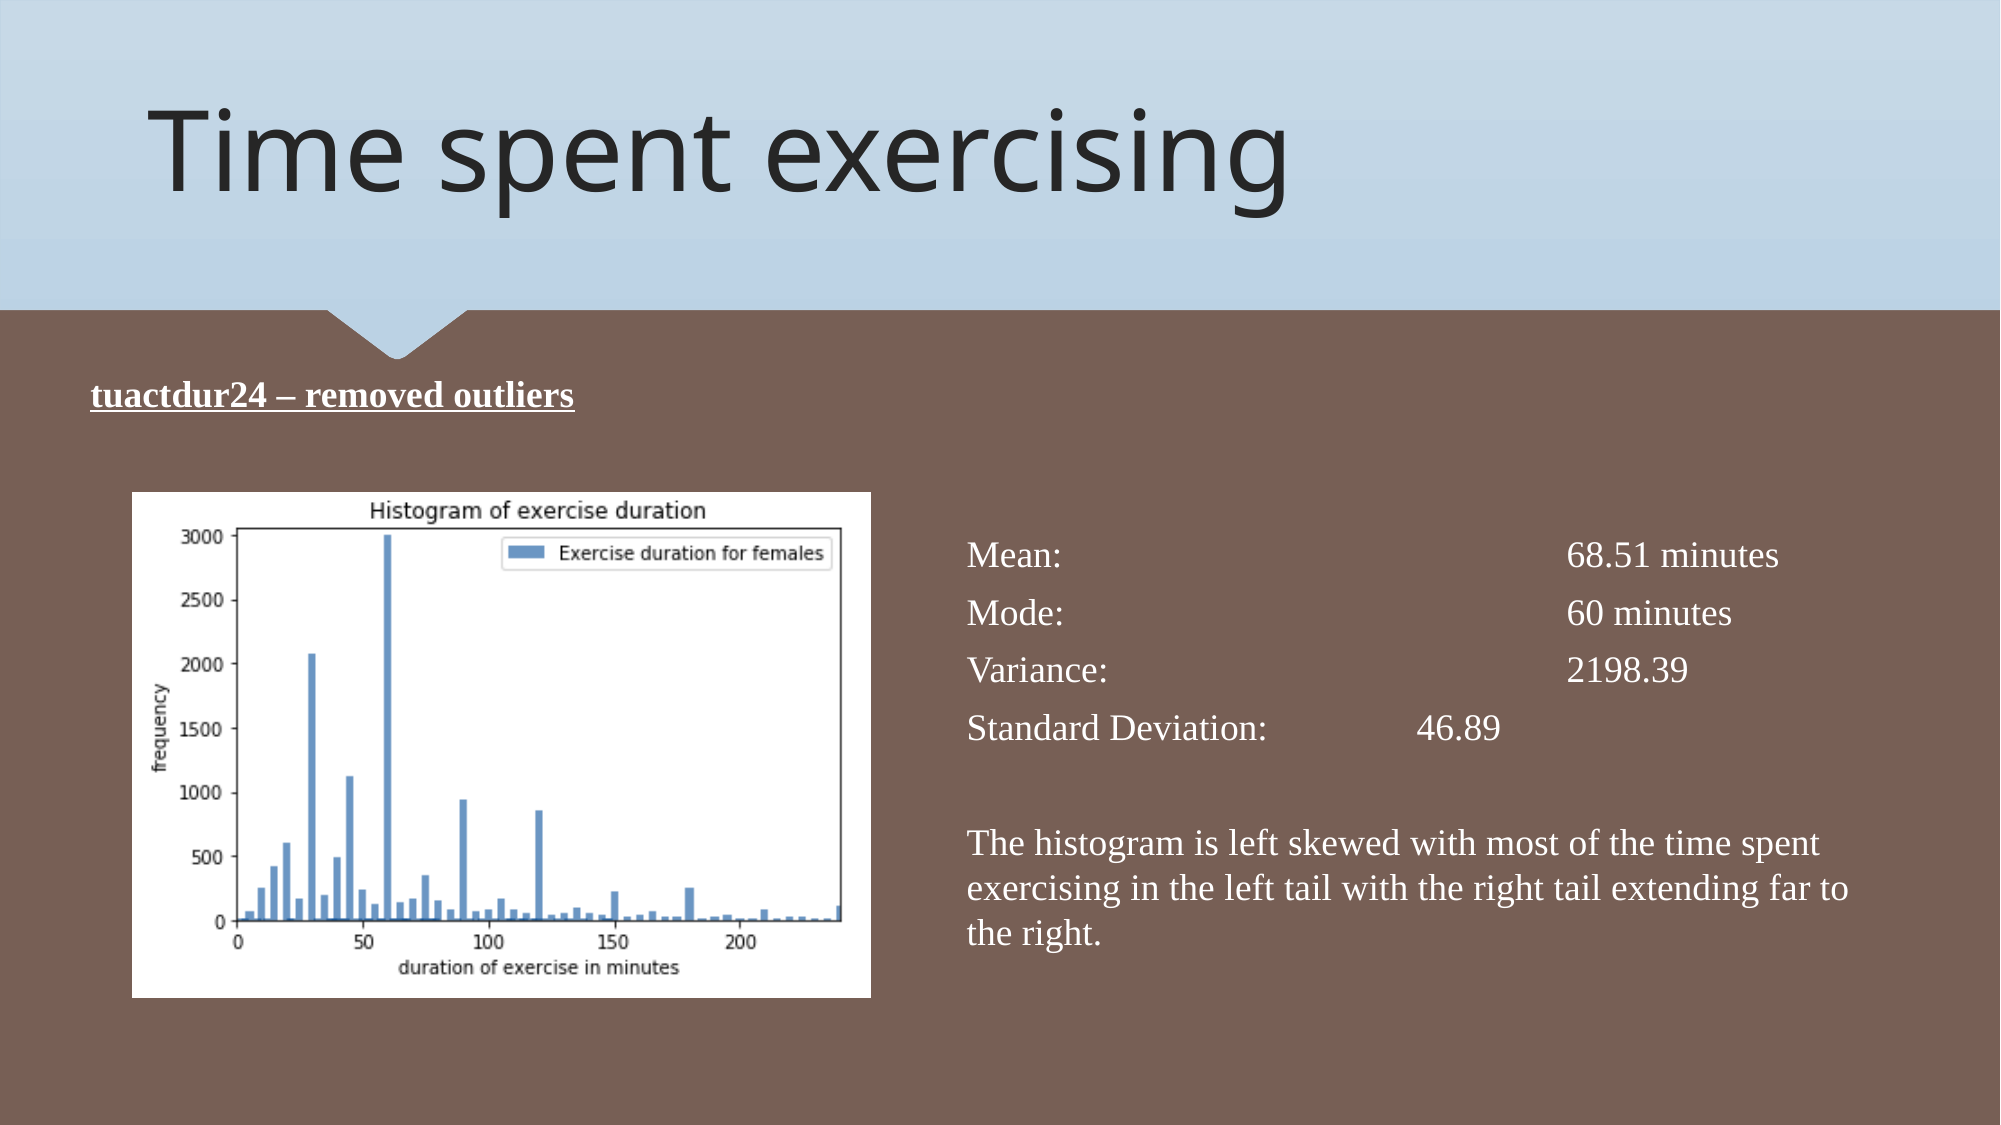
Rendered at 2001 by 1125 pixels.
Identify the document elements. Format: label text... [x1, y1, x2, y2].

picture [132, 492, 871, 999]
text_box Mean: 68.51 minutes Mode: 60 minutes Variance: 2198.39 Standard Deviation: 46.89 The histogram is left skewed with most of the time spent exercising in the left tail with the right tail extending far to the right. [951, 522, 1868, 1018]
text_box tuactdur24 – removed outliers [75, 363, 799, 423]
text_box Time spent exercising [132, 71, 1312, 221]
